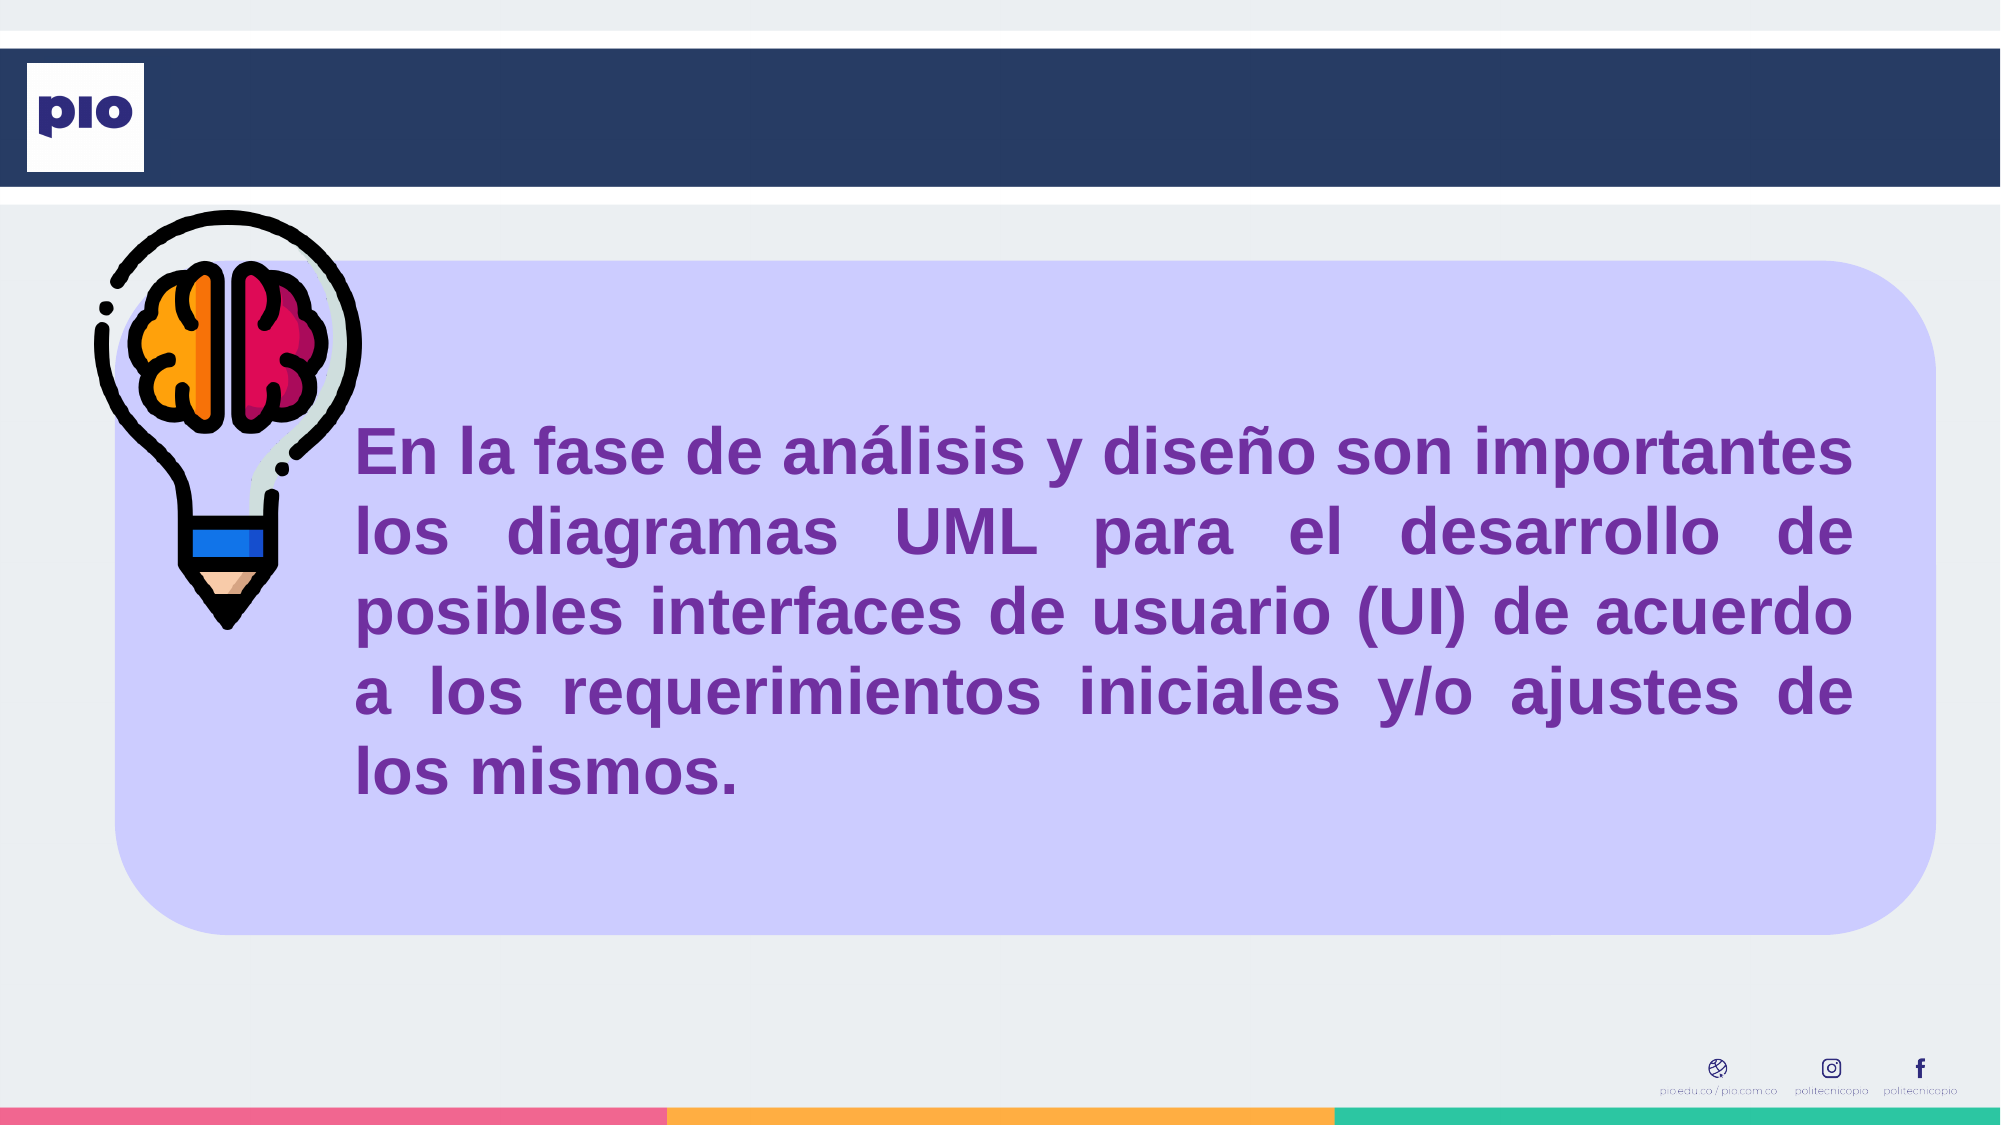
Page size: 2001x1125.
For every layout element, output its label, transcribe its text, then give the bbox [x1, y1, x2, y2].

picture [0, 0, 2001, 1125]
text_box [114, 260, 1937, 936]
text_box [445, 1030, 1425, 1125]
text_box En la fase de análisis y diseño son importantes los diagramas UML para el desarrollo de posibles interfaces de usuario (UI) de acuerdo a los requerimientos iniciales y/o ajustes de los mismos. [339, 400, 1871, 861]
text_box [44, 56, 171, 182]
